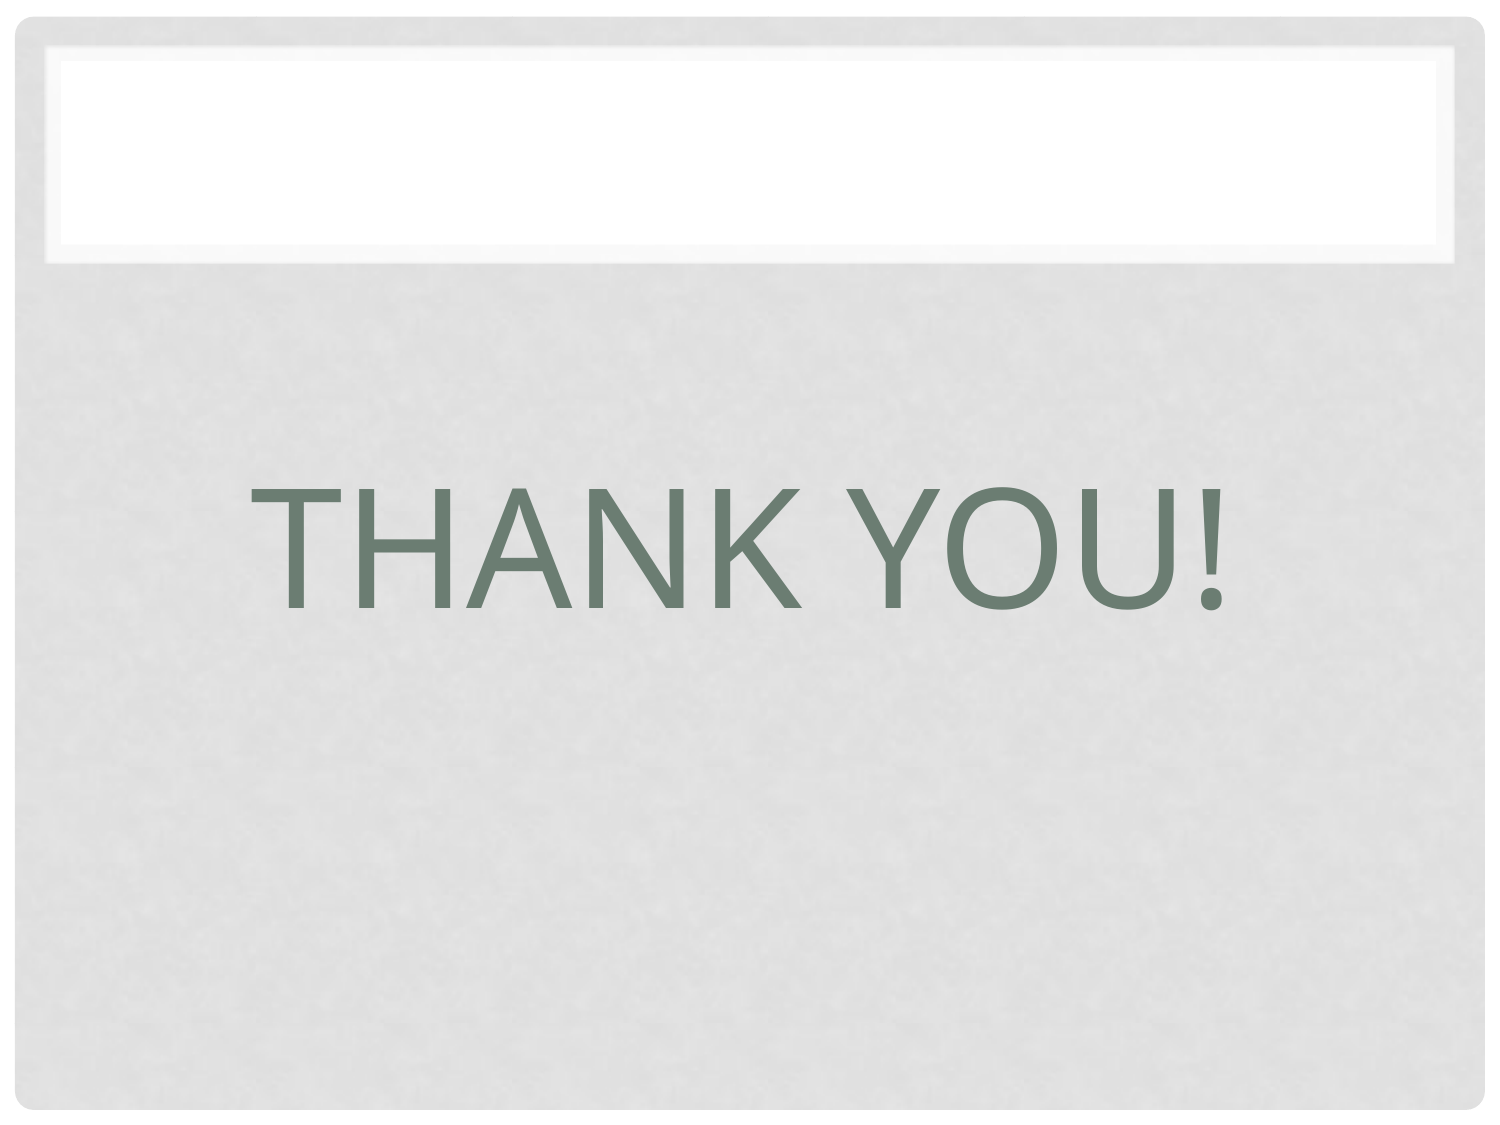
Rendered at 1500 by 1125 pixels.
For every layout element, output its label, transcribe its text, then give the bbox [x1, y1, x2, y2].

title Thank you! [64, 456, 1420, 627]
